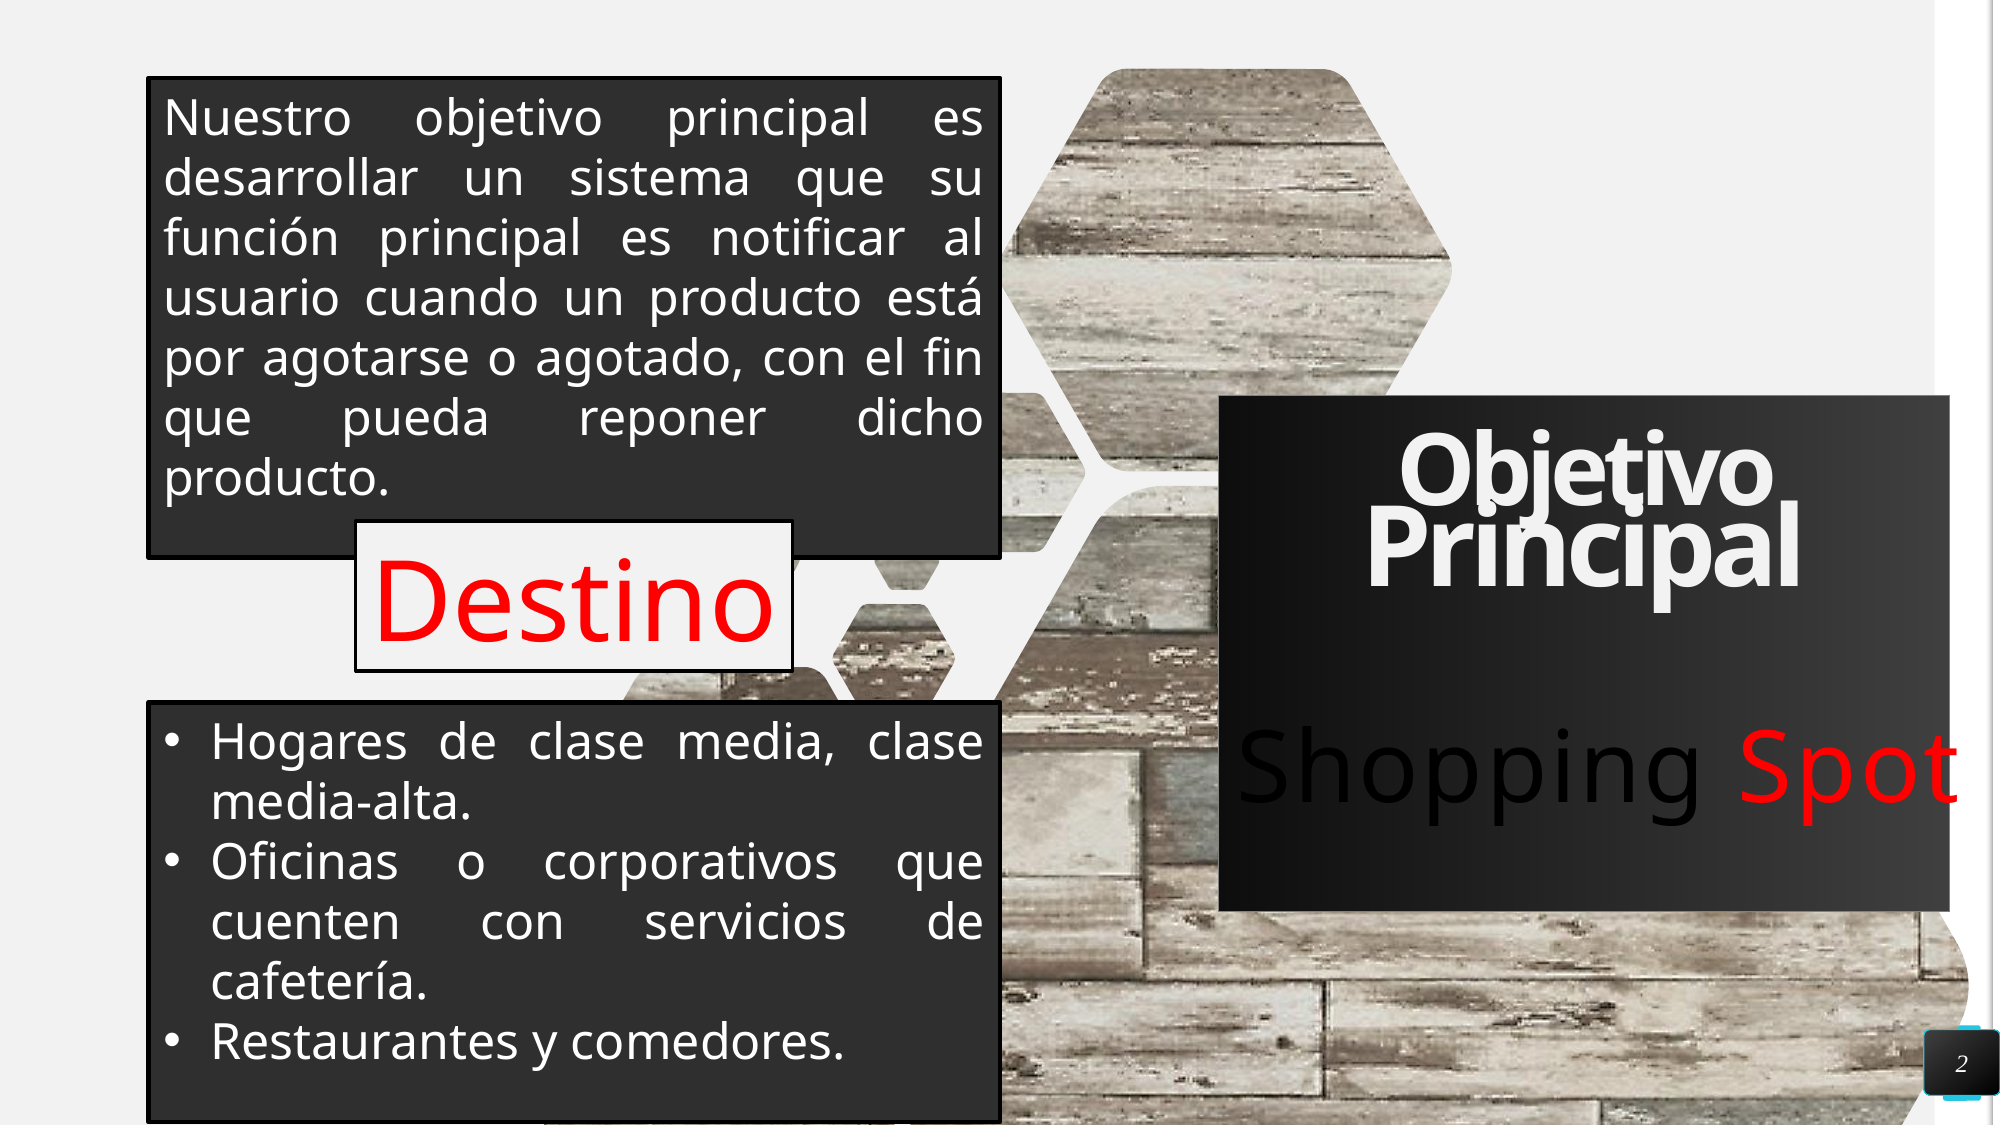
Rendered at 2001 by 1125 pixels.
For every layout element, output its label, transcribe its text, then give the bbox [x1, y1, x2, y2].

picture [543, 68, 1969, 1125]
slide_number 2 [1969, 1029, 2000, 1096]
text_box Nuestro objetivo principal es desarrollar un sistema que su función principal es notificar al usuario cuando un producto está por agotarse o agotado, con el fin que pueda reponer dicho producto. [148, 78, 543, 558]
text_box Hogares de clase media, clase media-alta. Oficinas o corporativos que cuenten con servicios de cafetería. Restaurantes y comedores. [148, 702, 543, 1122]
text_box Shopping Spot [1969, 694, 1975, 830]
text_box Destino [355, 521, 543, 671]
